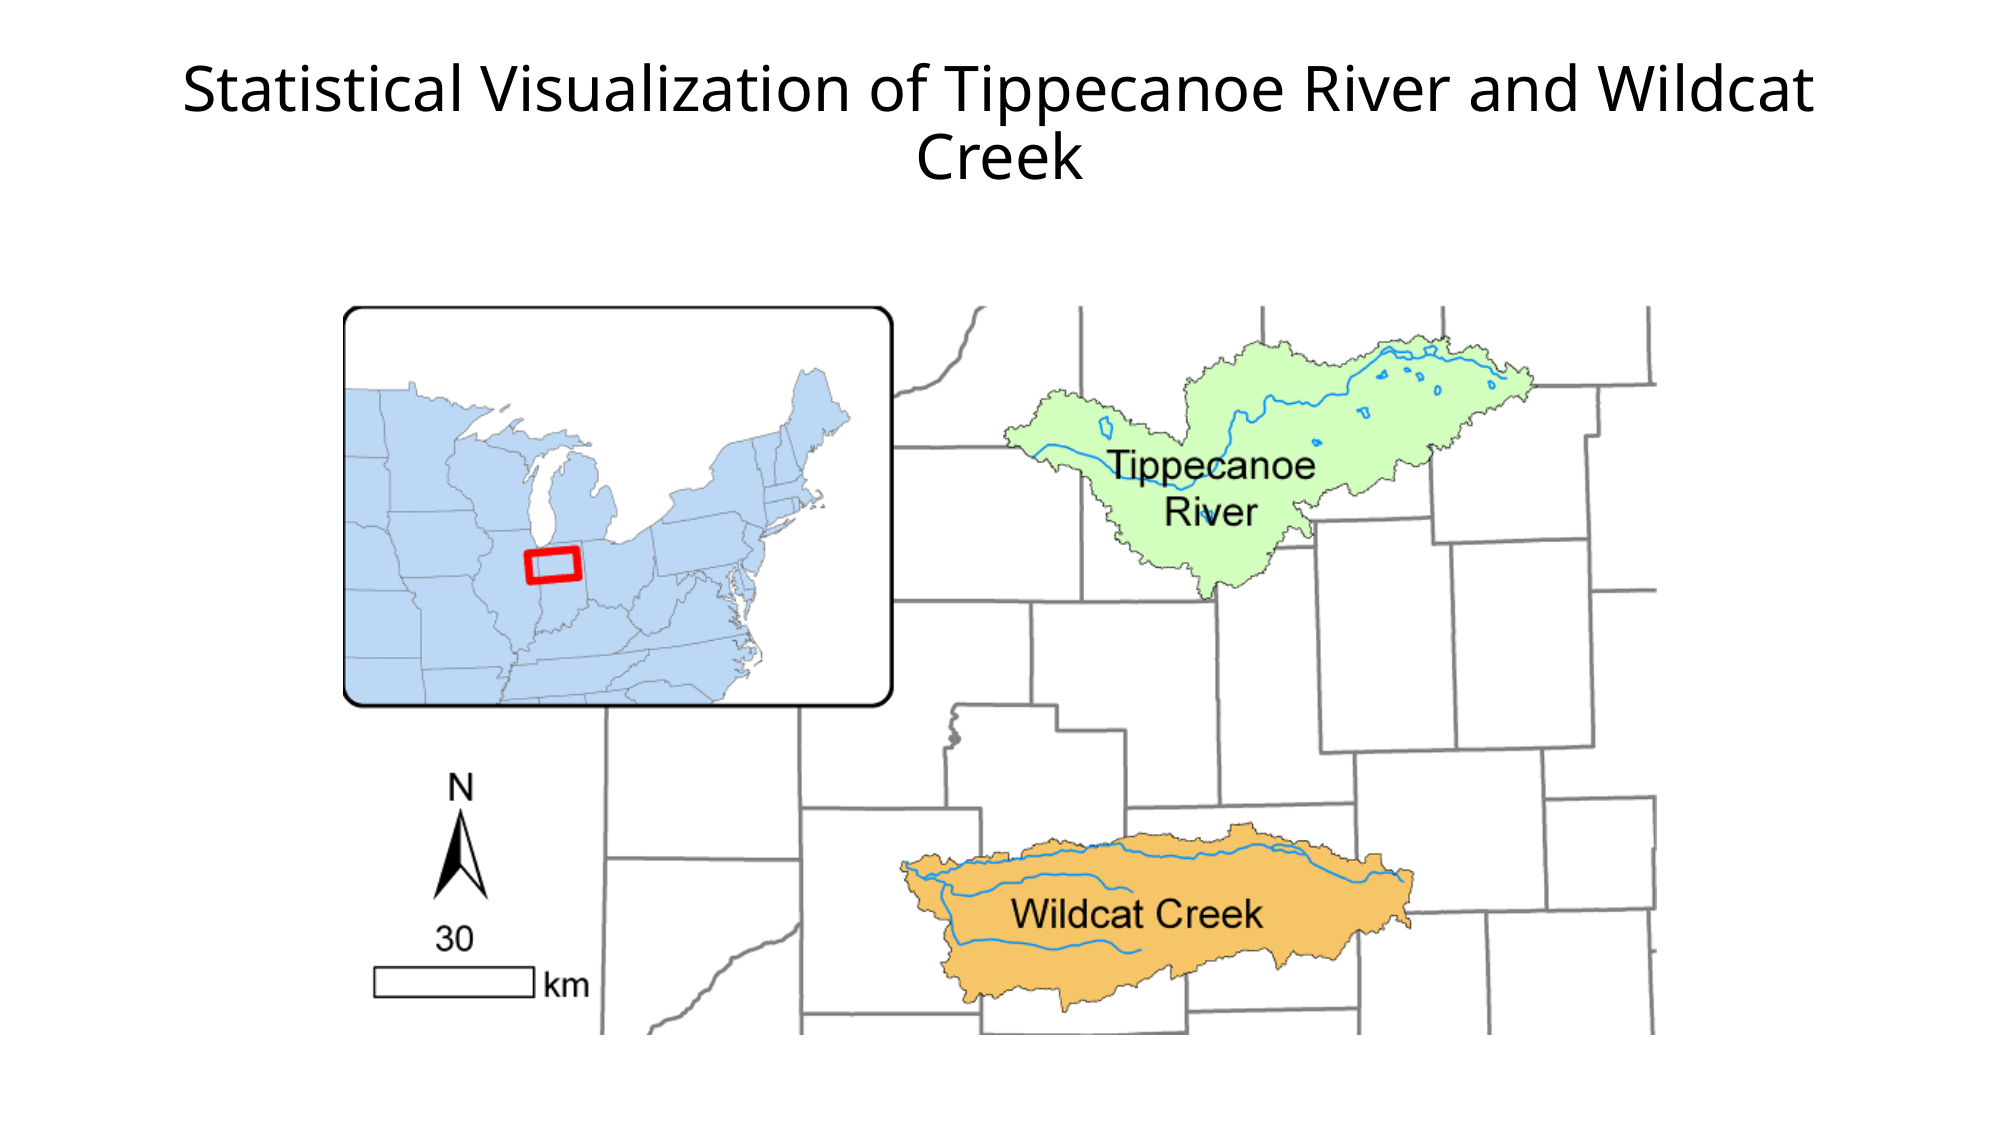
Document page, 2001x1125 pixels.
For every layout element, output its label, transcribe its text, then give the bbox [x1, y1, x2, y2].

picture [343, 305, 1657, 1035]
title Statistical Visualization of Tippecanoe River and Wildcat Creek [137, 47, 1863, 201]
